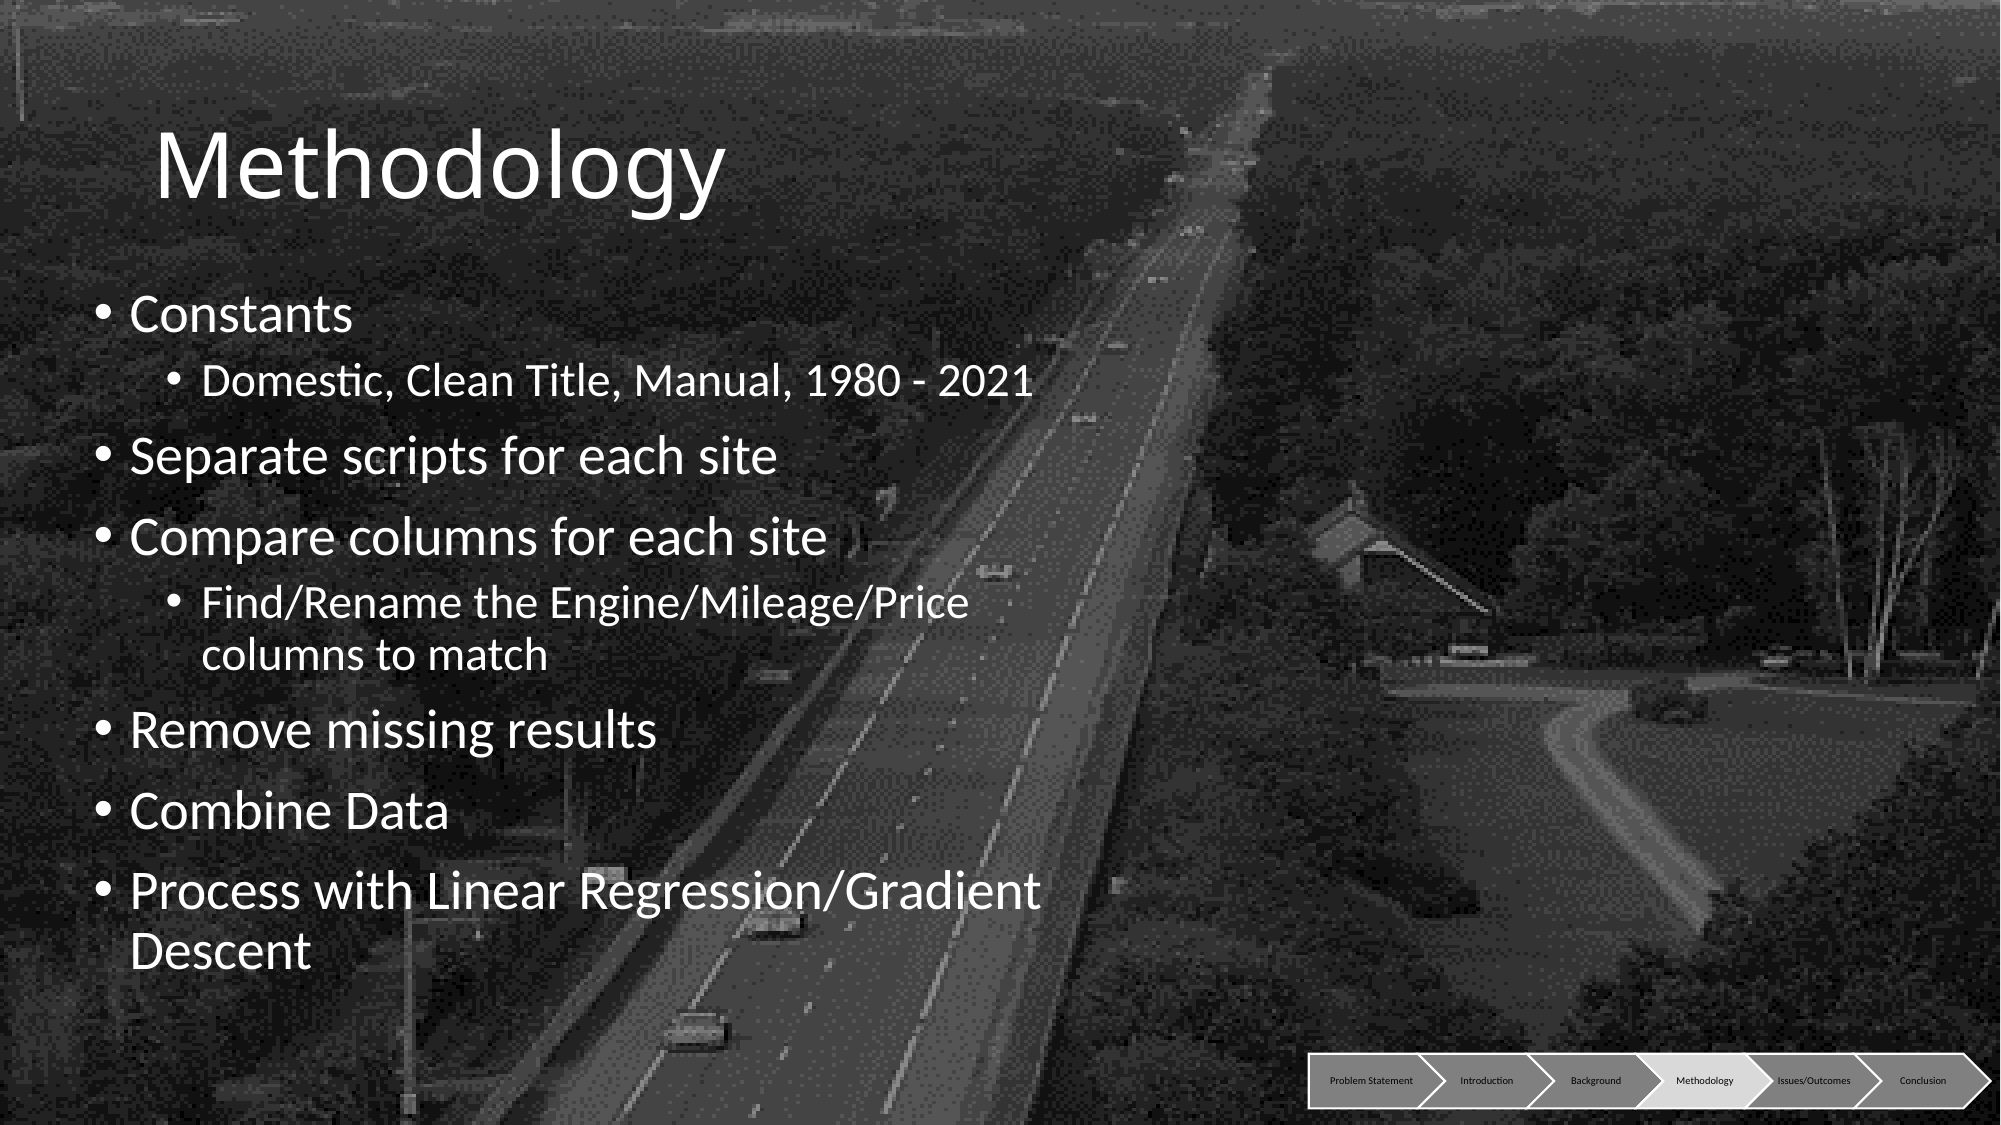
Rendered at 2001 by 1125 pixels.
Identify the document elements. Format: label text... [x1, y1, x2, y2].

title Methodology [137, 59, 1863, 278]
list Constants Domestic, Clean Title, Manual, 1980 - 2021 Separate scripts for each site Compare columns for each site Find/Rename the Engine/Mileage/Price columns to match Remove missing results Combine Data Process with Linear Regression/Gradient Descent [78, 277, 1107, 992]
picture [0, 0, 2001, 1125]
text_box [1308, 1040, 1991, 1122]
